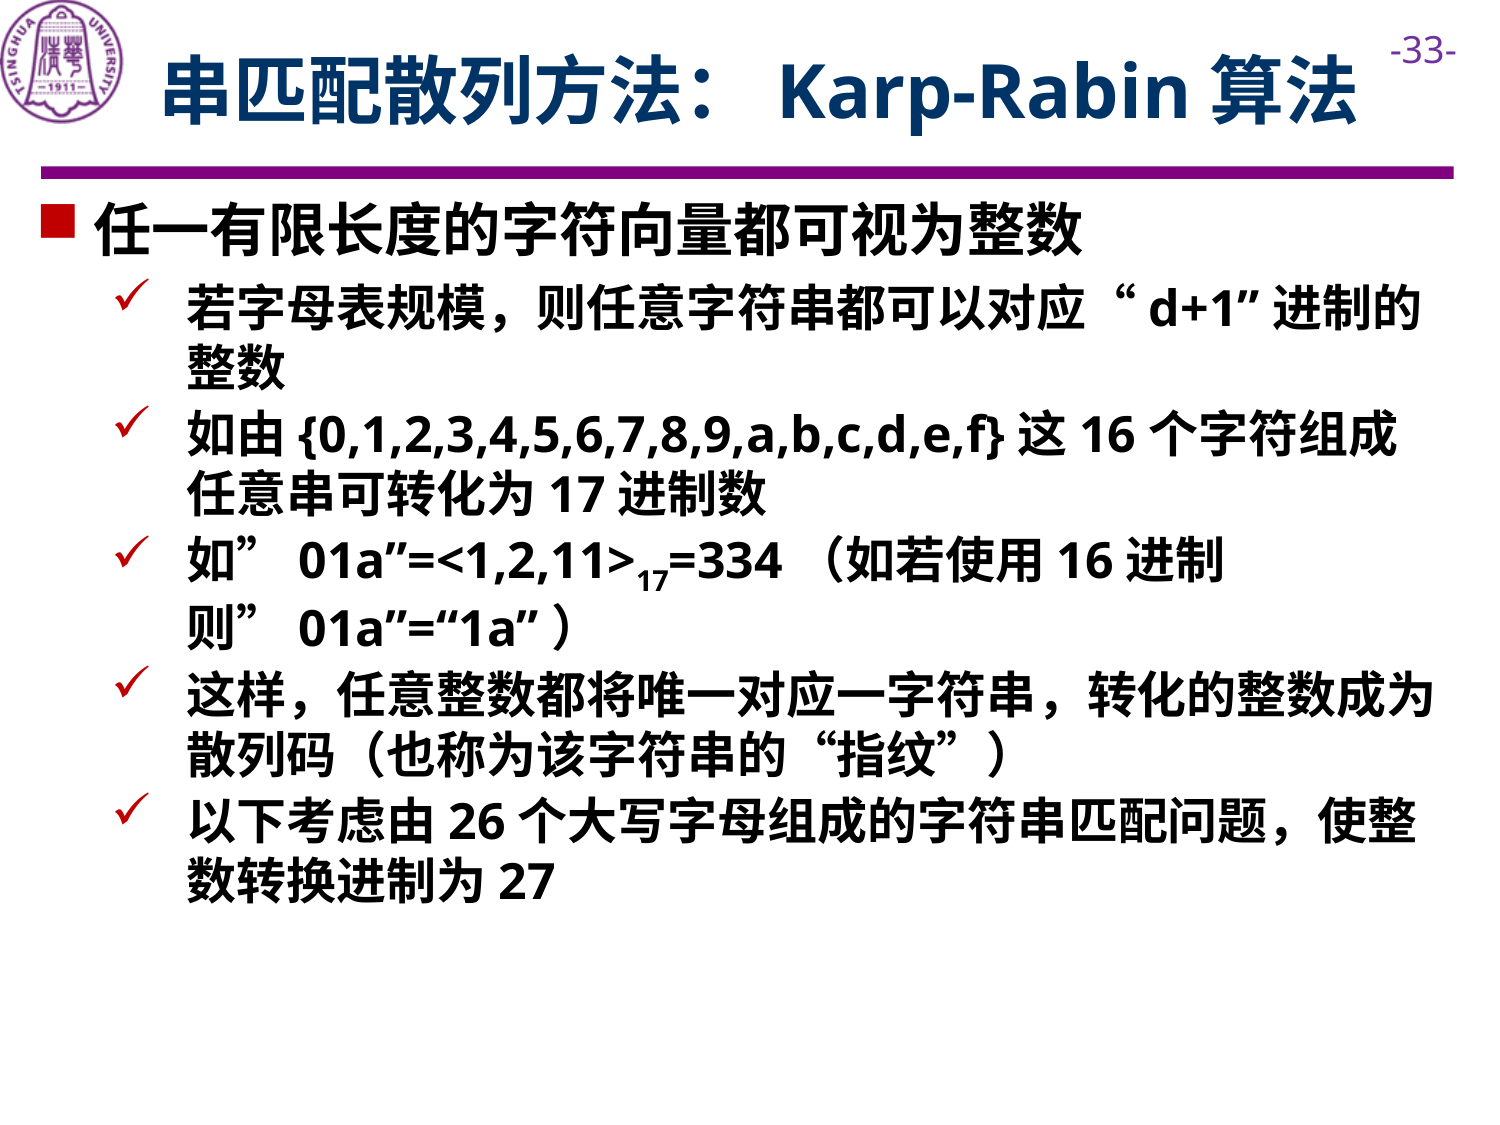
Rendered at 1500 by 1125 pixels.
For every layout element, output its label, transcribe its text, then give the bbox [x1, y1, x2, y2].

picture [0, 0, 124, 124]
title 串匹配散列方法：Karp-Rabin算法 [135, 13, 1383, 165]
